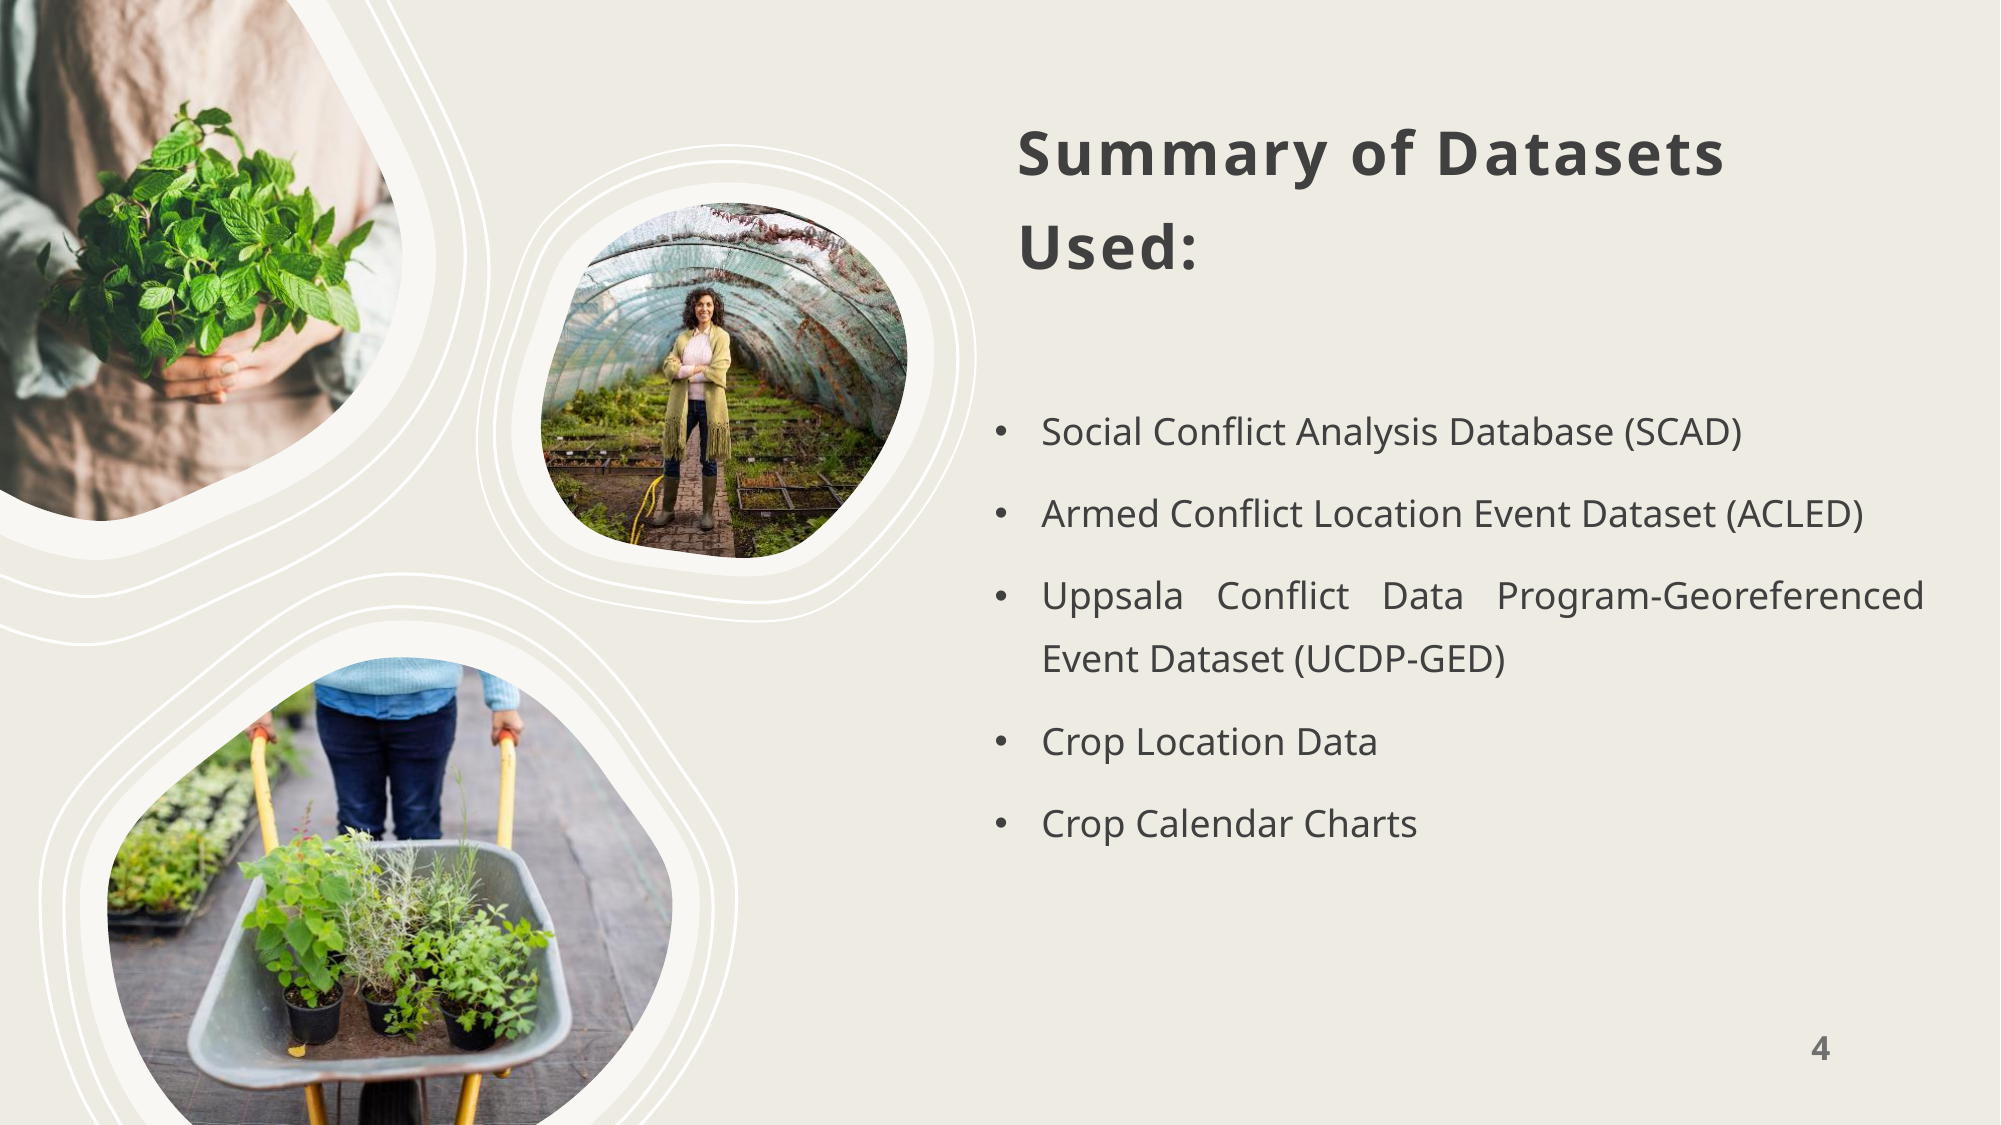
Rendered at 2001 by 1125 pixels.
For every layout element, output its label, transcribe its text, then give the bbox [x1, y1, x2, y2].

title Summary of Datasets Used: [999, 72, 1944, 297]
list Social Conflict Analysis Database (SCAD) Armed Conflict Location Event Dataset (ACLED) Uppsala Conflict Data Program-Georeferenced Event Dataset (UCDP-GED) Crop Location Data Crop Calendar Charts [976, 371, 1944, 894]
slide_number 4 [1757, 1012, 1885, 1088]
picture [0, 0, 403, 522]
picture [540, 202, 908, 559]
picture [107, 657, 673, 1125]
